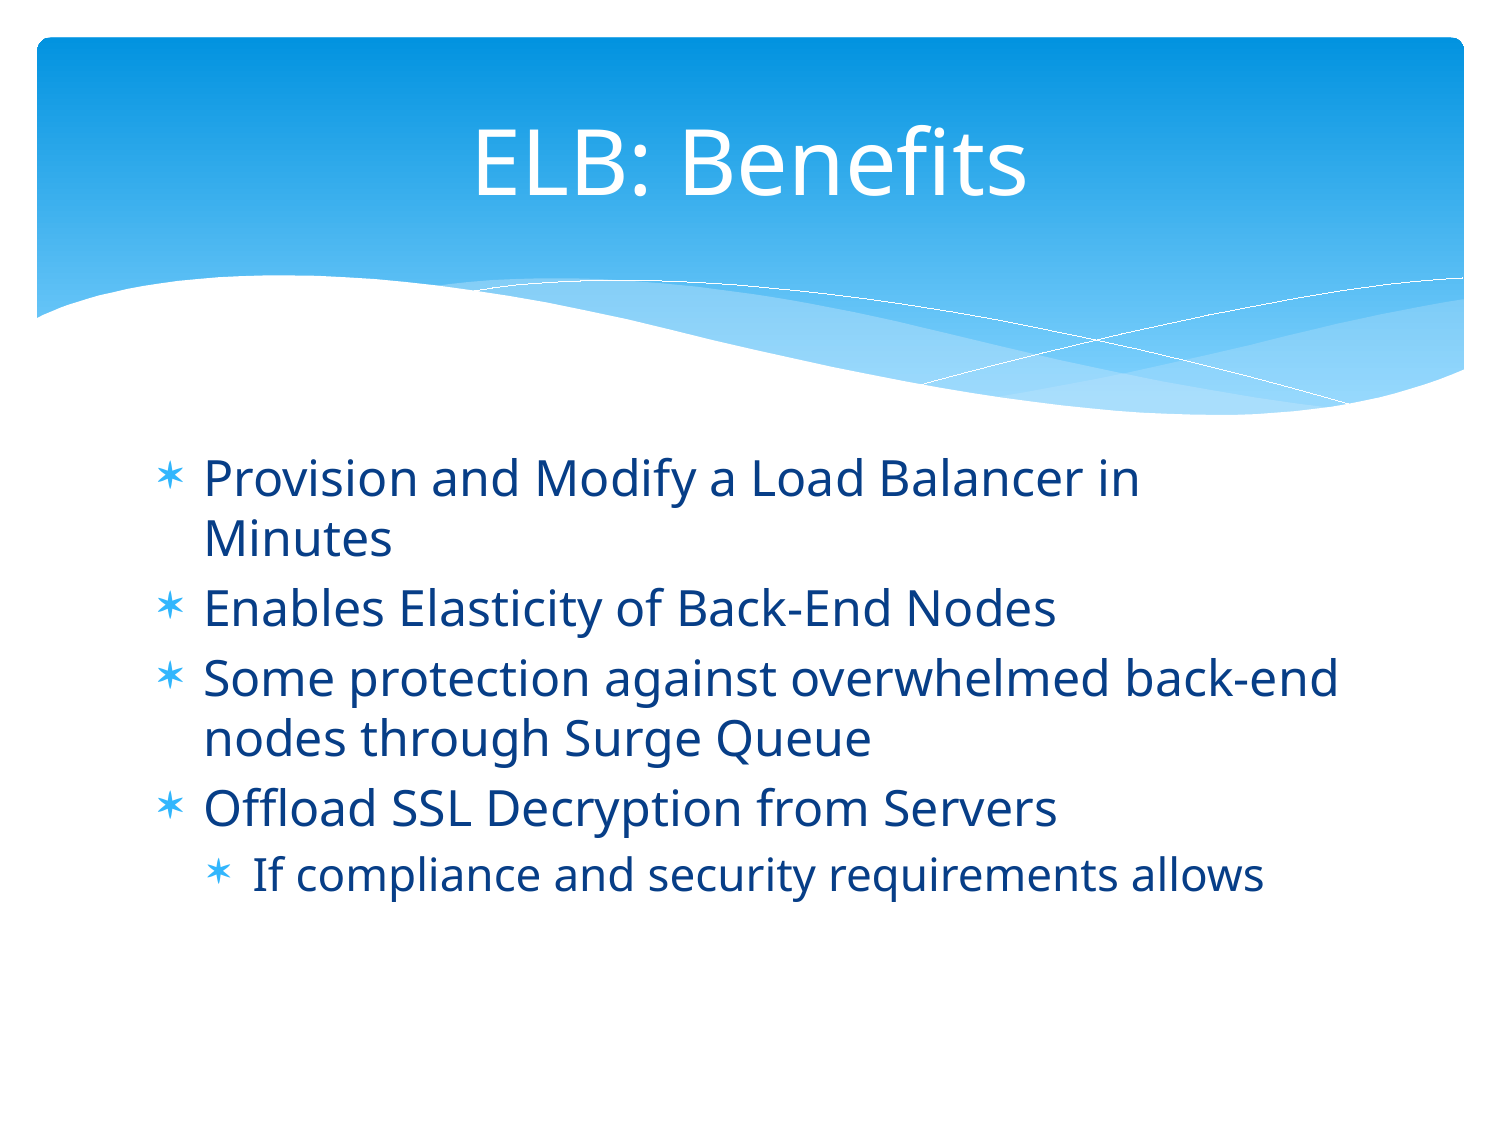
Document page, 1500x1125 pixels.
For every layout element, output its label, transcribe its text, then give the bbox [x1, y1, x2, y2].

list Provision and Modify a Load Balancer in Minutes Enables Elasticity of Back-End Nodes Some protection against overwhelmed back-end nodes through Surge Queue Offload SSL Decryption from Servers If compliance and security requirements allows [143, 438, 1359, 1005]
title ELB: Benefits [75, 55, 1425, 261]
